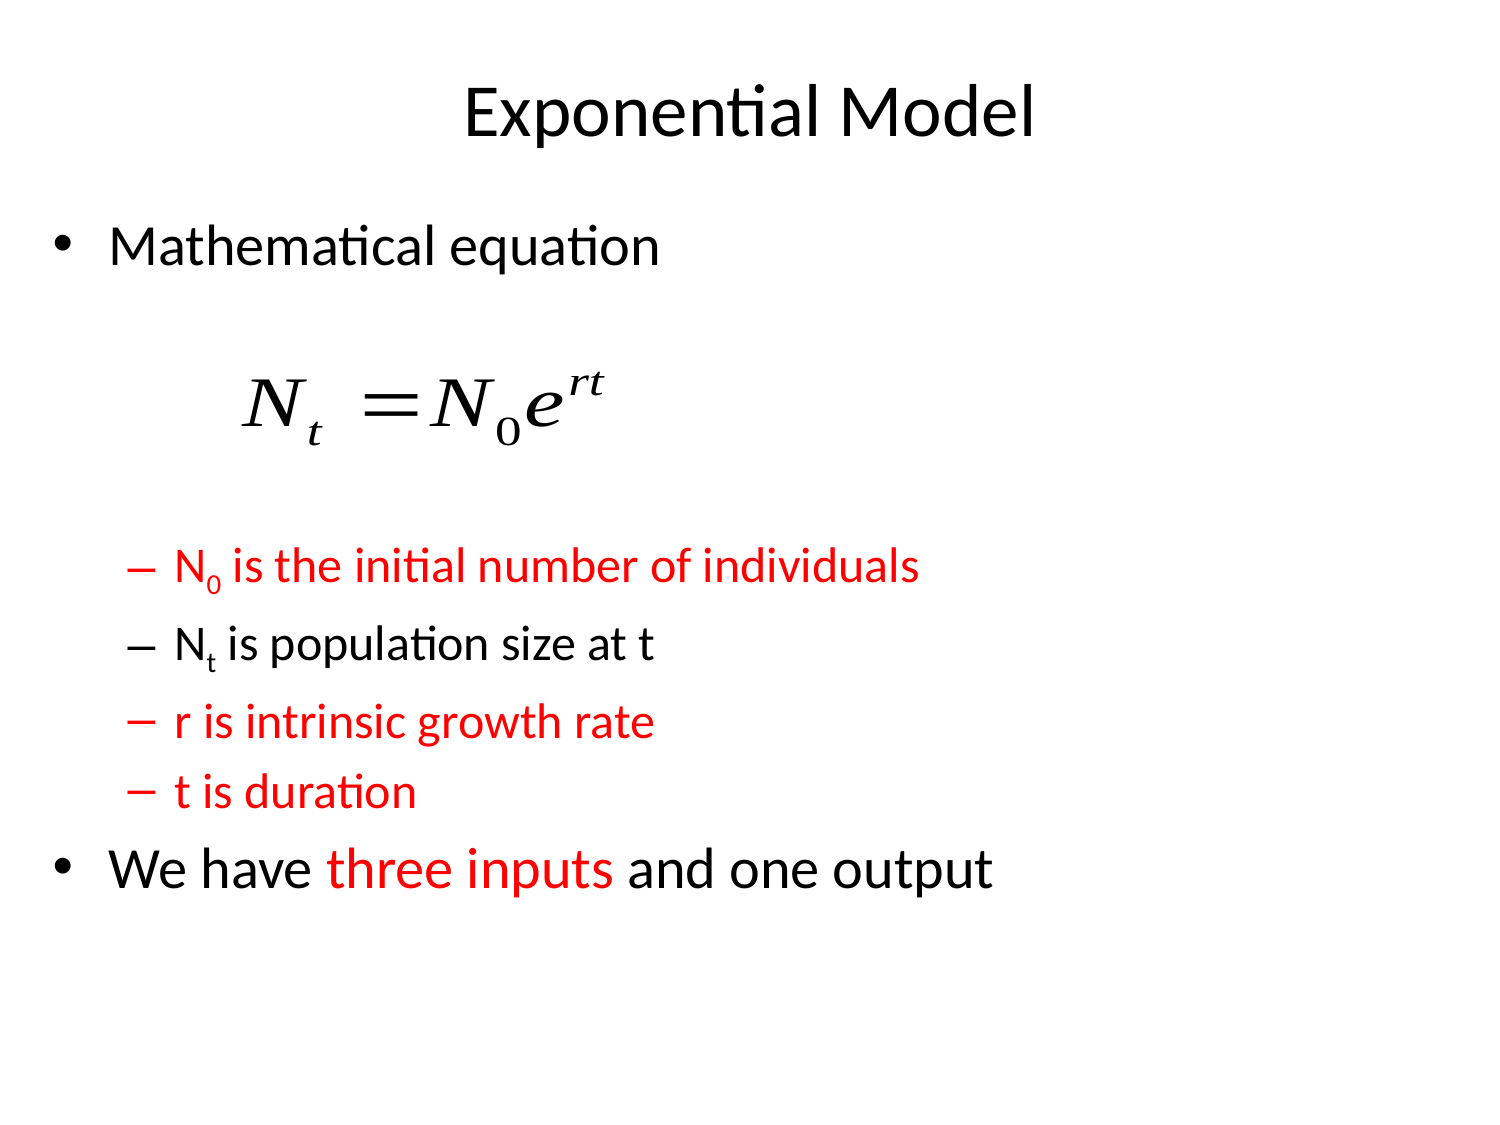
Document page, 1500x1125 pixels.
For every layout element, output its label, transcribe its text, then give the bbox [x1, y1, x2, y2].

list Mathematical equation N0 is the initial number of individuals Nt is population size at t r is intrinsic growth rate t is duration We have three inputs and one output [37, 200, 1463, 1088]
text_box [224, 349, 620, 463]
title Exponential Model [75, 12, 1425, 200]
